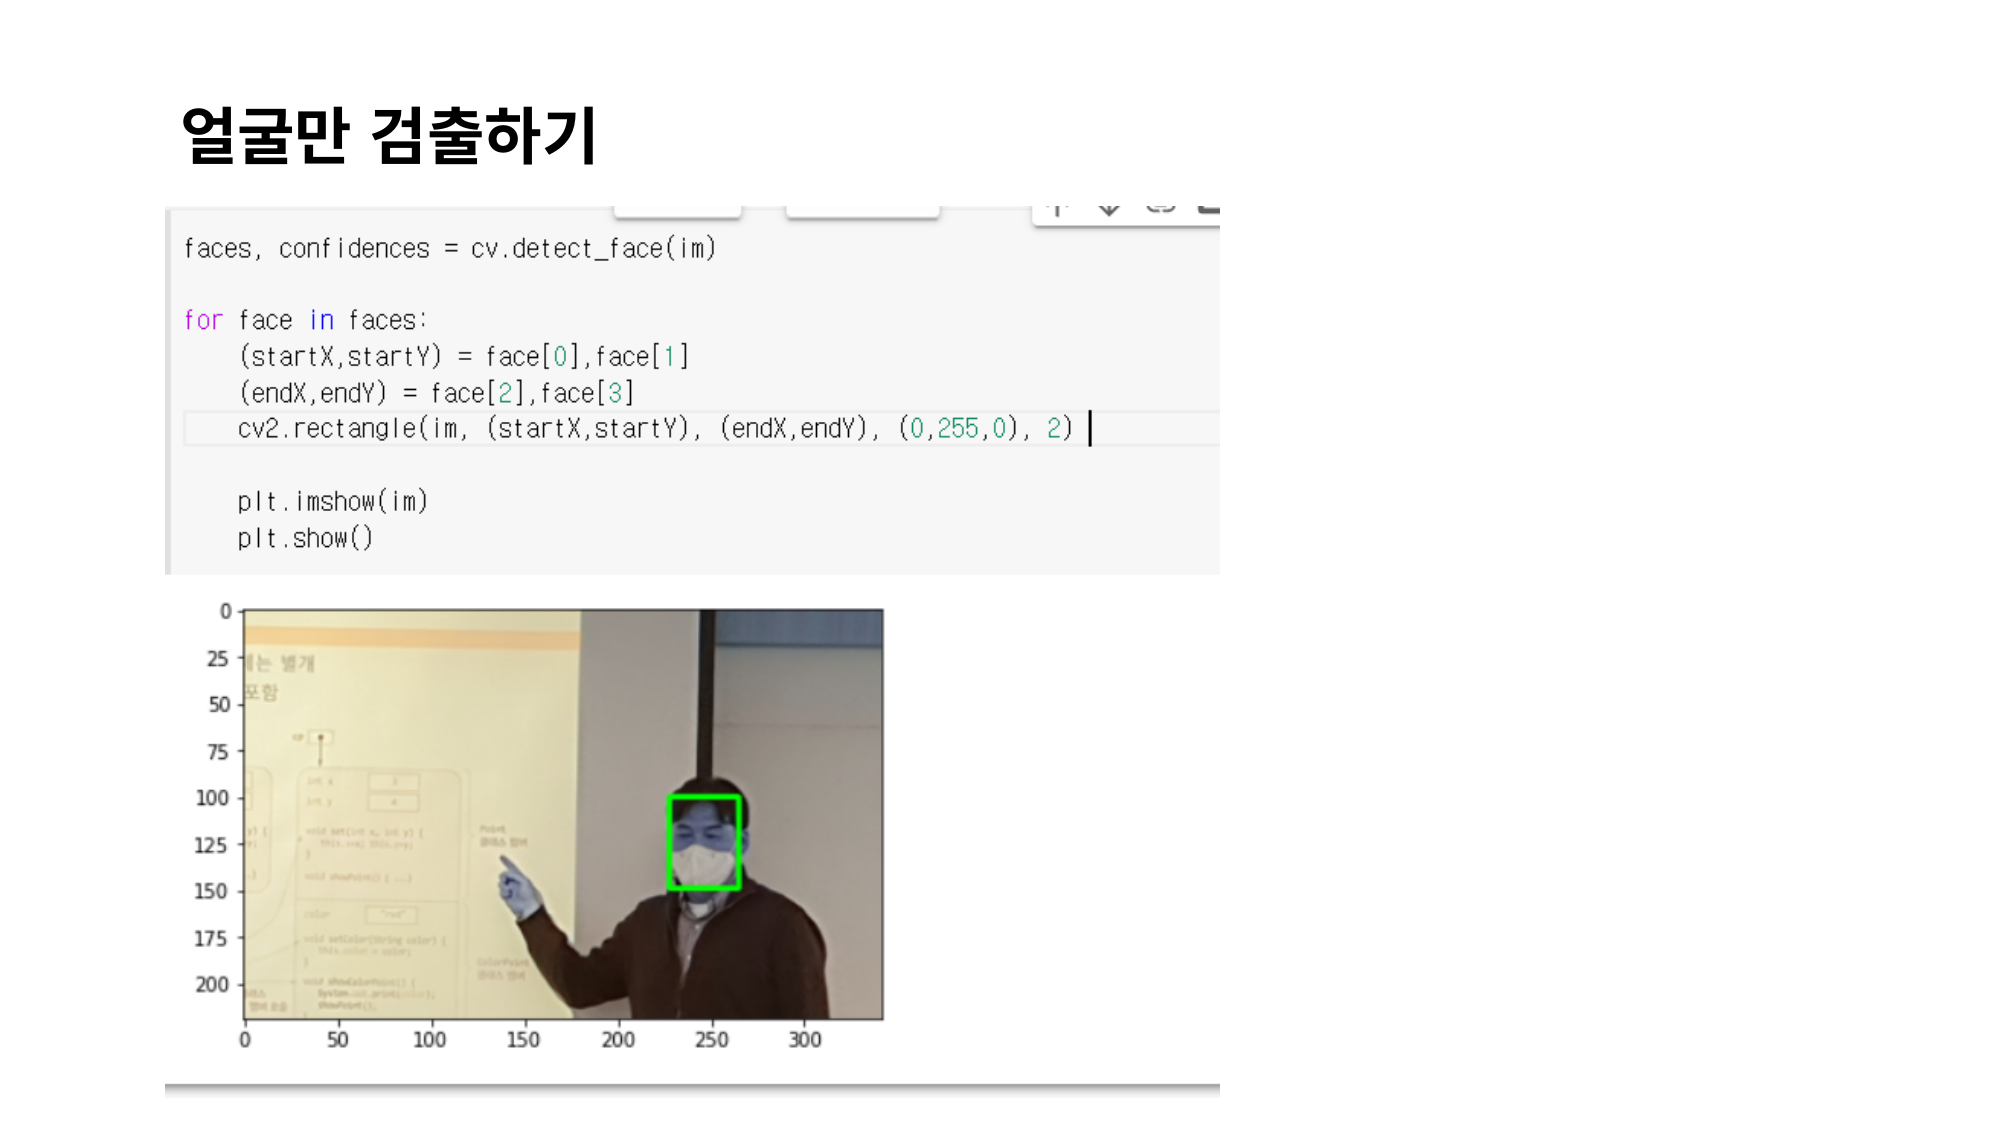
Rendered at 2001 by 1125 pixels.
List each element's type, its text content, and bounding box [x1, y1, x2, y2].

picture [165, 206, 1220, 1098]
text_box 얼굴만 검출하기 [164, 71, 885, 207]
